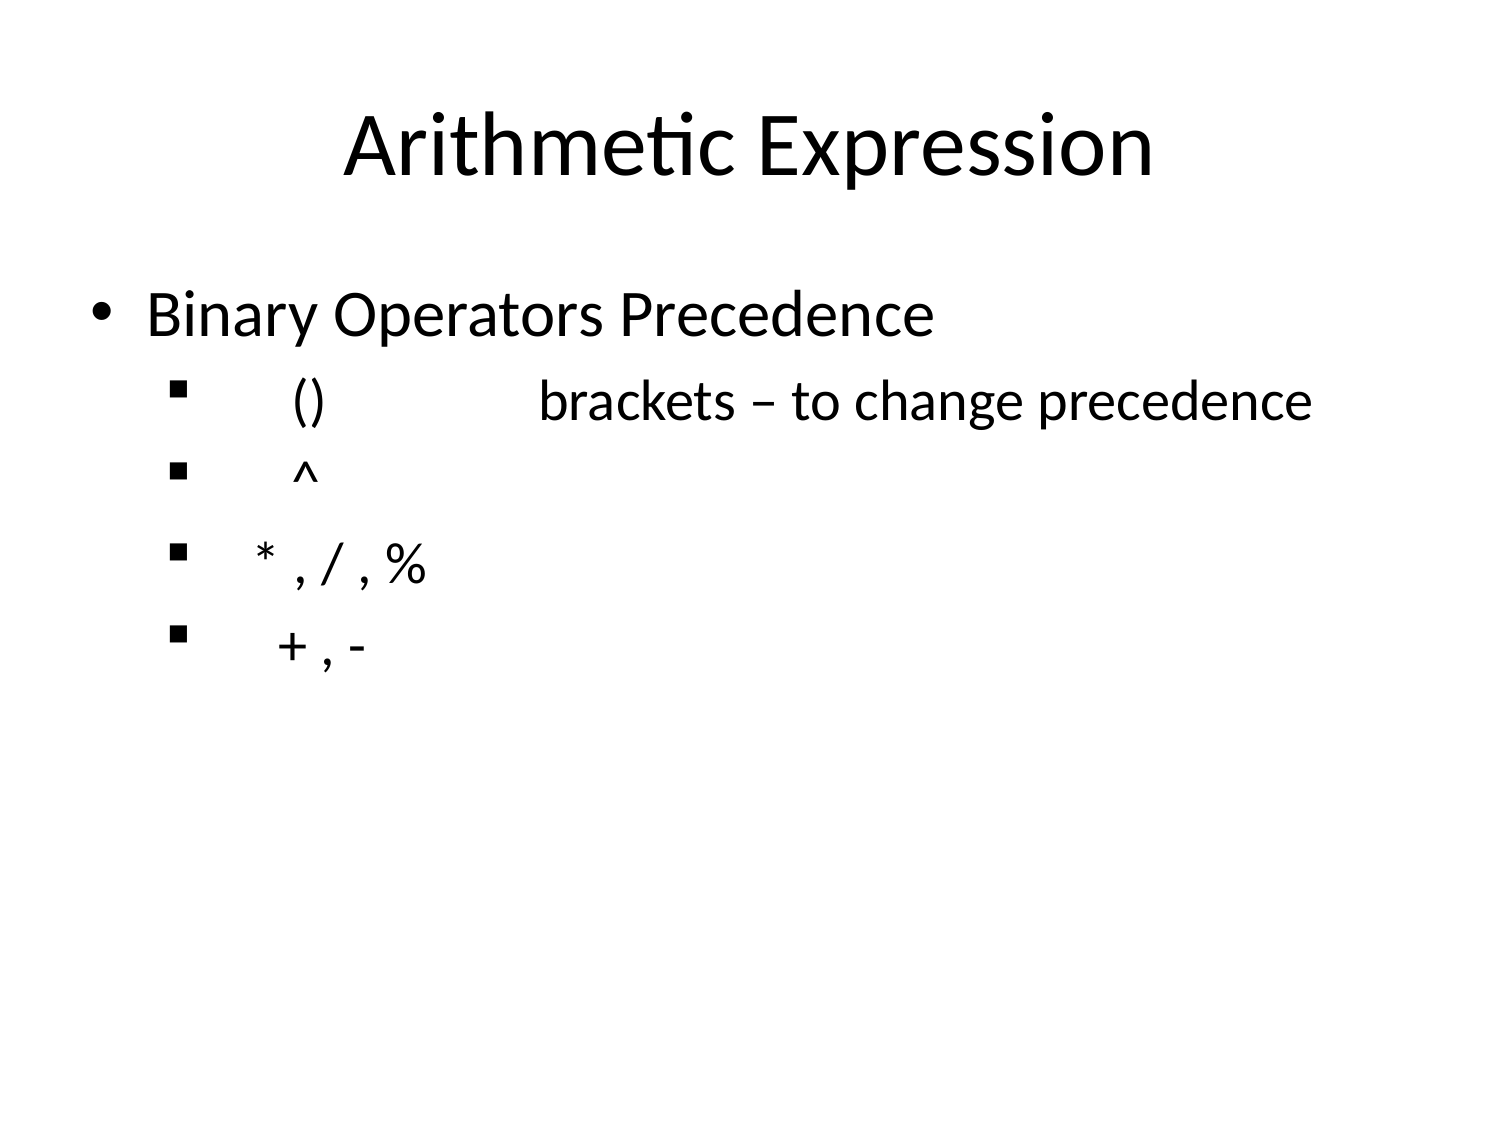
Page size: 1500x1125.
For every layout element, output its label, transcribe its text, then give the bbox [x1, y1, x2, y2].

title Arithmetic Expression [75, 45, 1425, 233]
list Binary Operators Precedence () brackets – to change precedence ^ * , / , % + , - [75, 262, 1425, 1005]
